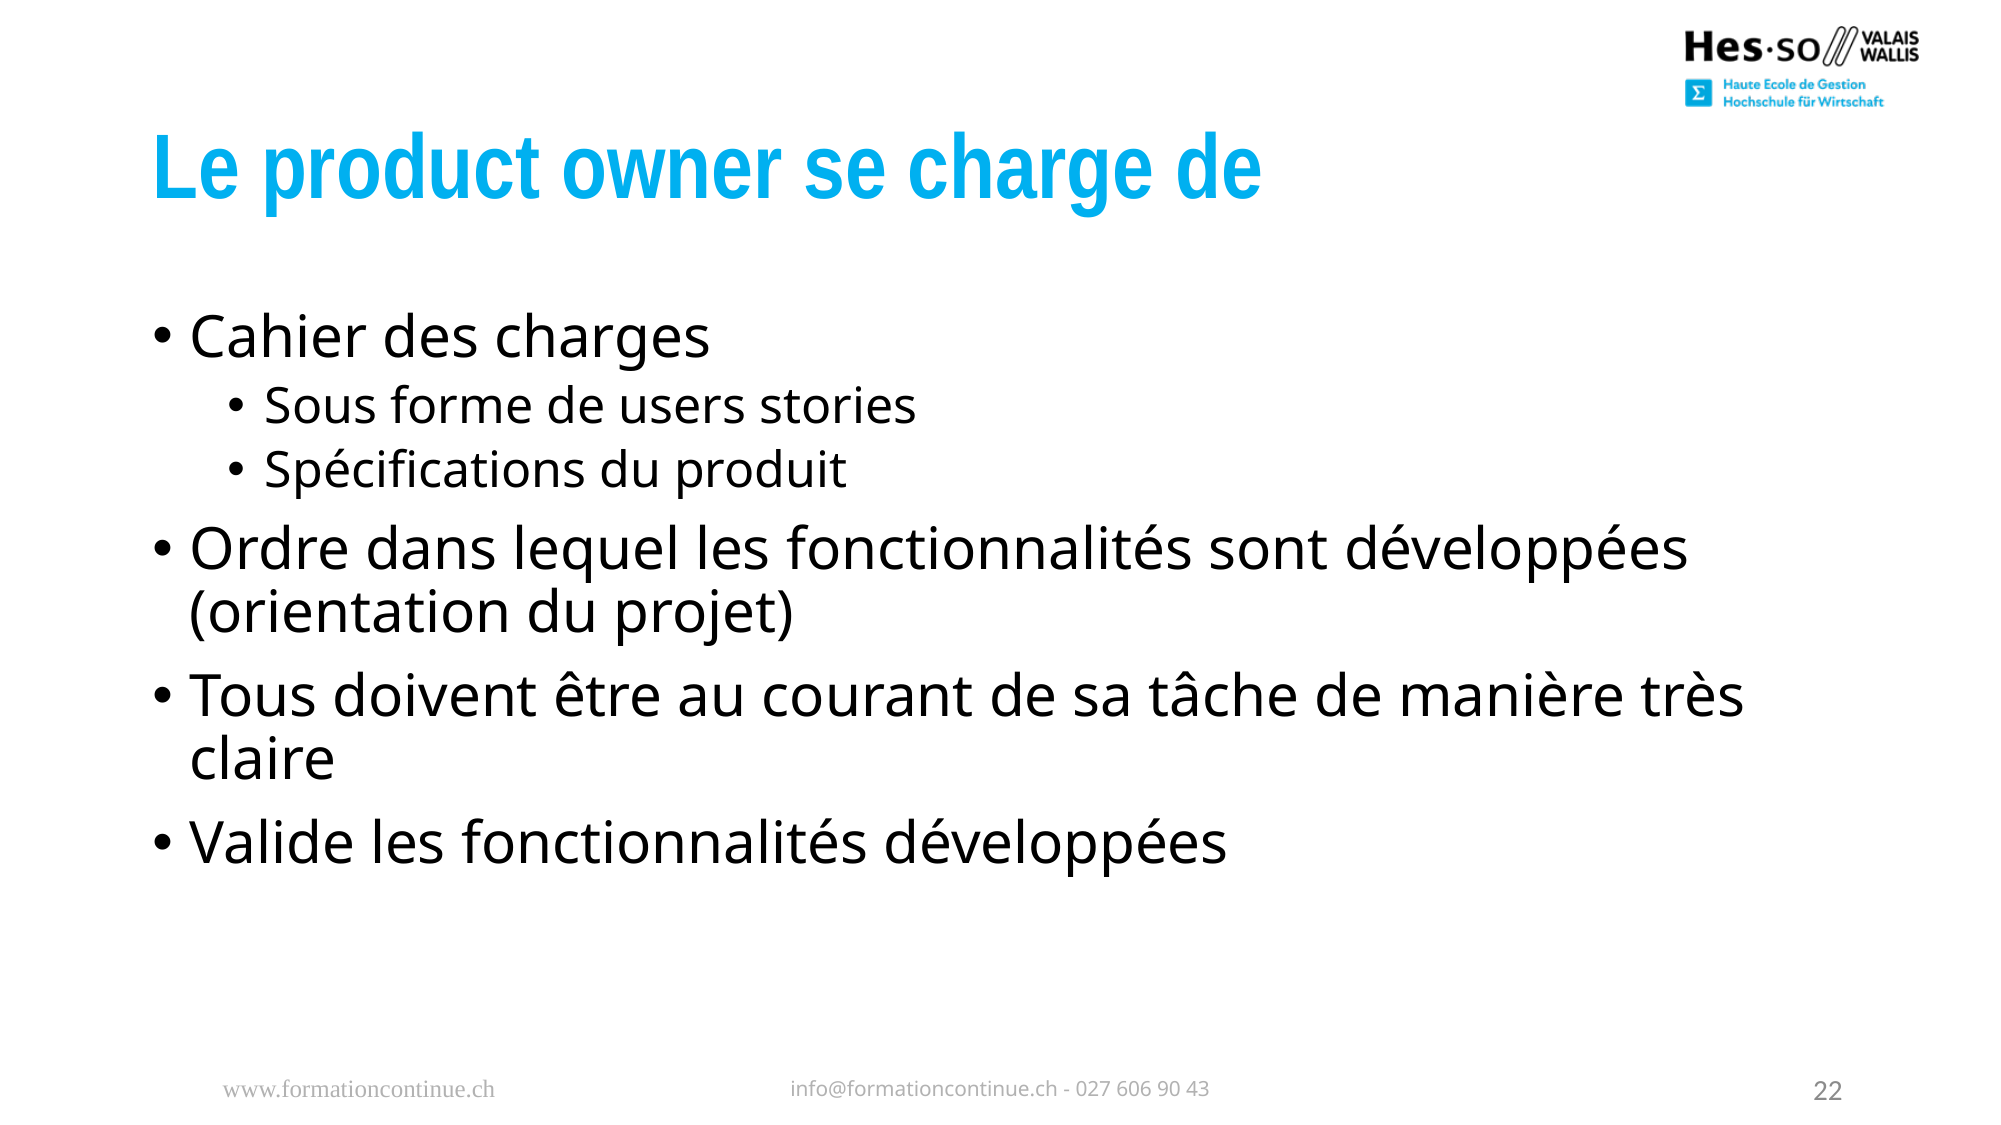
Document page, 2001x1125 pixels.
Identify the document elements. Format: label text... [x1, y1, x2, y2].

slide_number 22 [1441, 1059, 1858, 1118]
title Le product owner se charge de [137, 59, 1863, 278]
footer info@formationcontinue.ch - 027 606 90 43 [683, 1057, 1317, 1118]
list Cahier des charges Sous forme de users stories Spécifications du produit Ordre dans lequel les fonctionnalités sont développées (orientation du projet) Tous doivent être au courant de sa tâche de manière très claire Valide les fonctionnalités développées [137, 299, 1863, 1014]
picture [1685, 26, 1919, 107]
slide_number www.formationcontinue.ch [207, 1057, 658, 1118]
